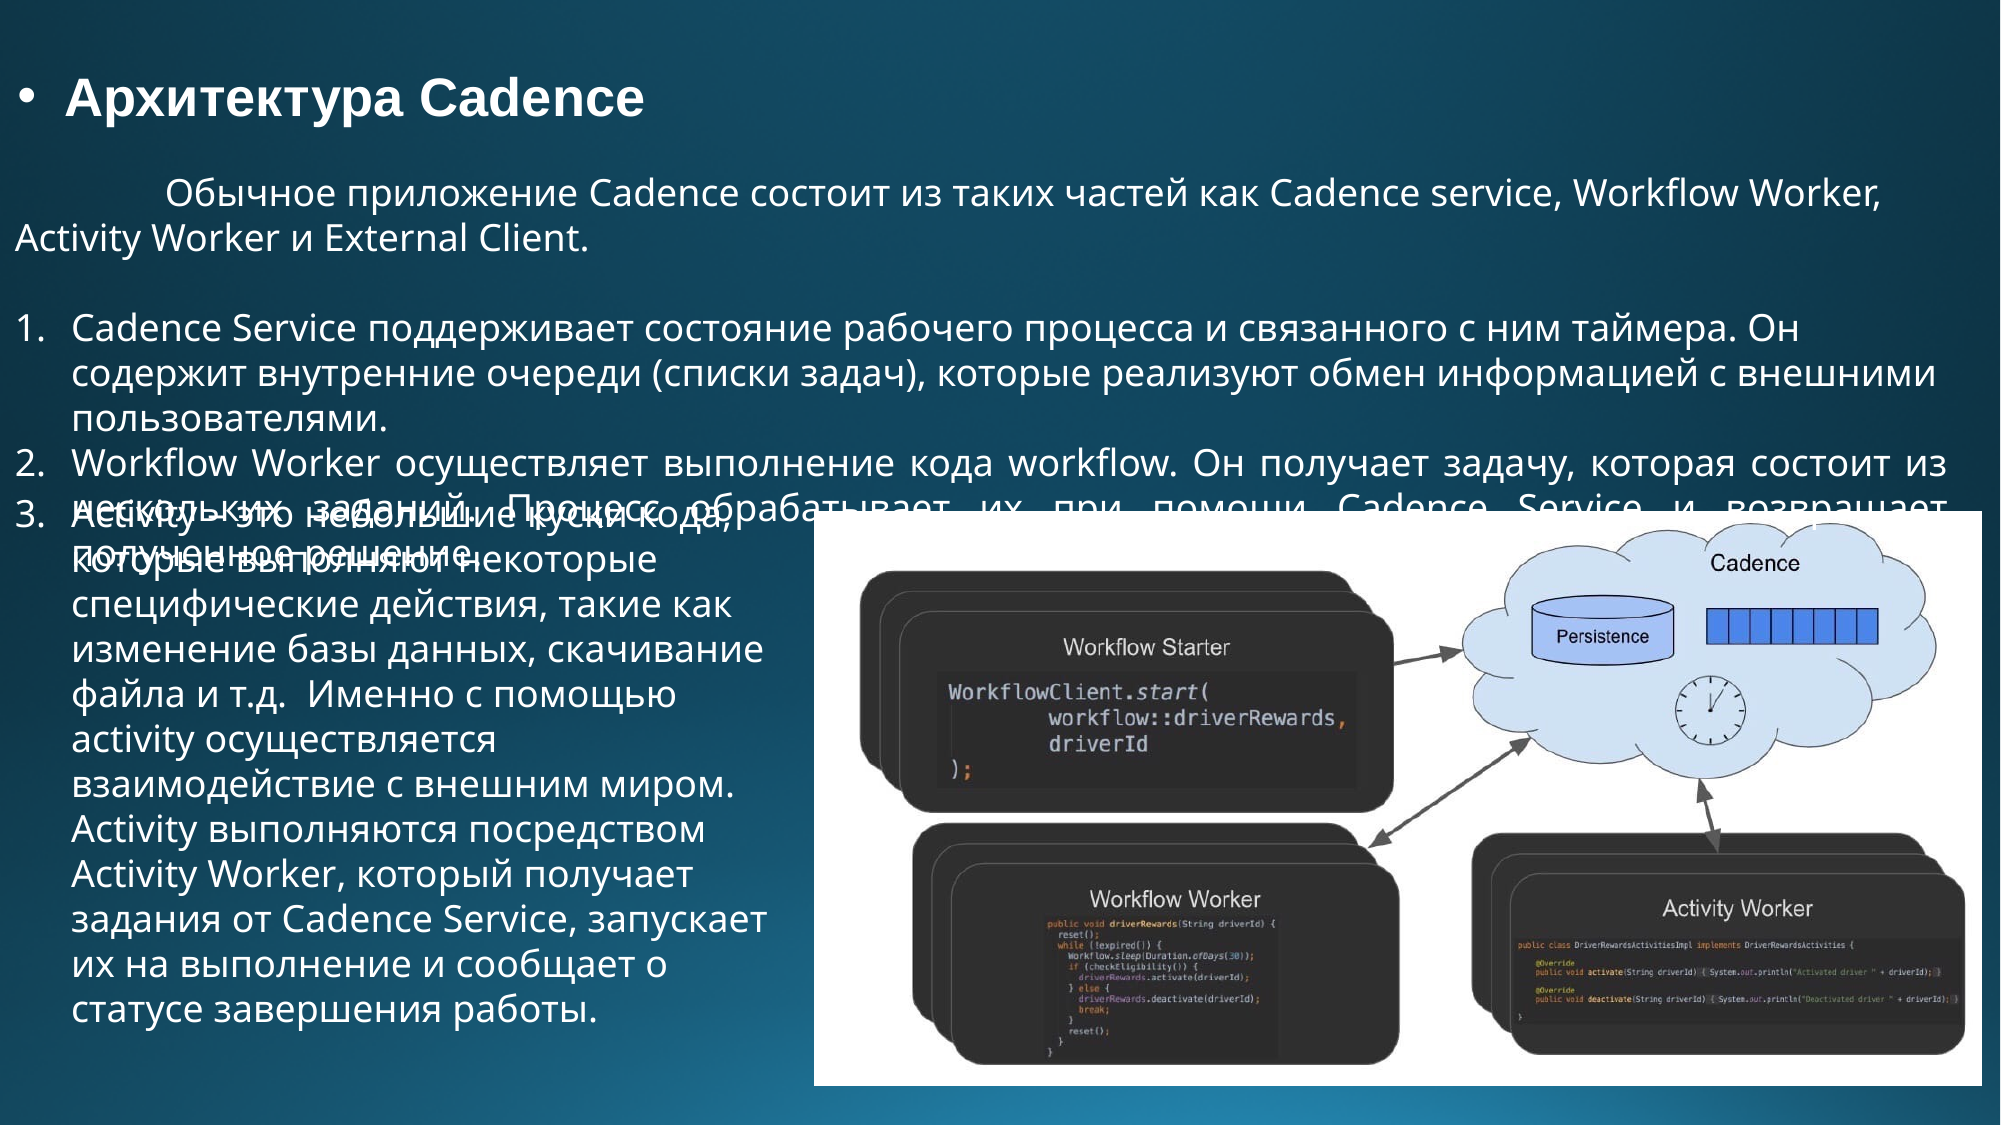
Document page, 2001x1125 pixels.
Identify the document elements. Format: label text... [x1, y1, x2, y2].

text_box Activity – это небольшие куски кода, которые выполняют некоторые специфические действия, такие как изменение базы данных, скачивание файла и т.д. Именно с помощью activity осуществляется взаимодействие с внешним миром. Activity выполняются посредством Activity Worker, который получает задания от Cadence Service, запускает их на выполнение и сообщает о статусе завершения работы. [0, 483, 815, 1083]
text_box Обычное приложение Cadence состоит из таких частей как Cadence service, Workflow Worker, Activity Worker и External Client. Cadence Service поддерживает состояние рабочего процесса и связанного с ним таймера. Он содержит внутренние очереди (списки задач), которые реализуют обмен информацией с внешними пользователями. Workflow Worker осуществляет выполнение кода workflow. Он получает задачу, которая состоит из нескольких заданий. Процесс обрабатывает их при помощи Cadence Service и возвращает полученное решение. [0, 161, 1963, 511]
picture [0, 0, 2001, 1125]
text_box Архитектура Cadence [2, 54, 662, 135]
